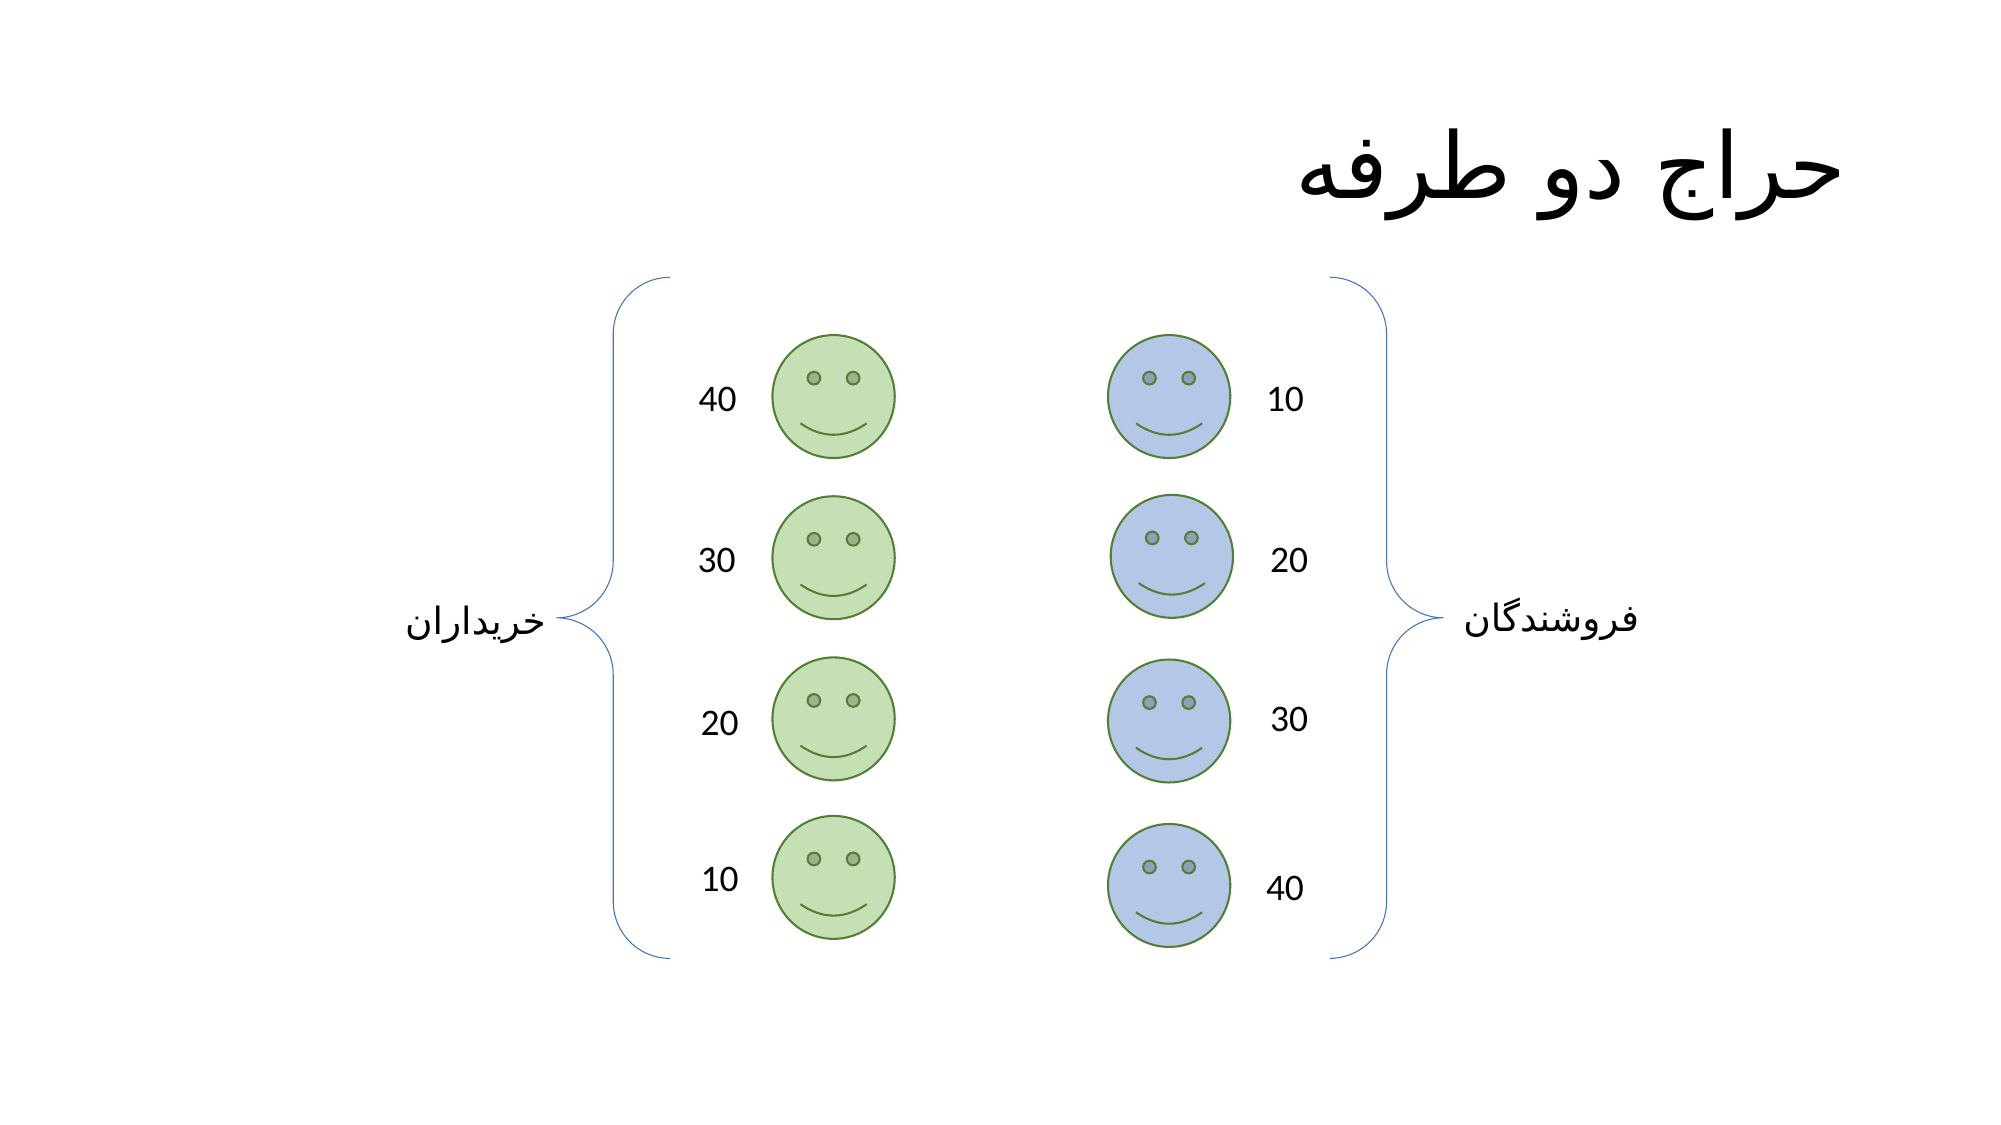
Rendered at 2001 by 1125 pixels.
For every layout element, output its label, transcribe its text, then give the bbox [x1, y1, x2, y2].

text_box 20 [685, 690, 754, 751]
text_box 30 [1255, 687, 1324, 747]
text_box 20 [1255, 527, 1324, 588]
title حراج دو طرفه [137, 59, 1863, 278]
text_box فروشندگان [1448, 586, 1655, 646]
text_box 10 [1251, 366, 1319, 426]
text_box 40 [683, 366, 752, 426]
text_box 10 [685, 847, 754, 907]
text_box 40 [1251, 855, 1319, 915]
text_box 30 [683, 527, 751, 588]
text_box [561, 276, 1444, 959]
text_box خریداران [390, 589, 561, 650]
